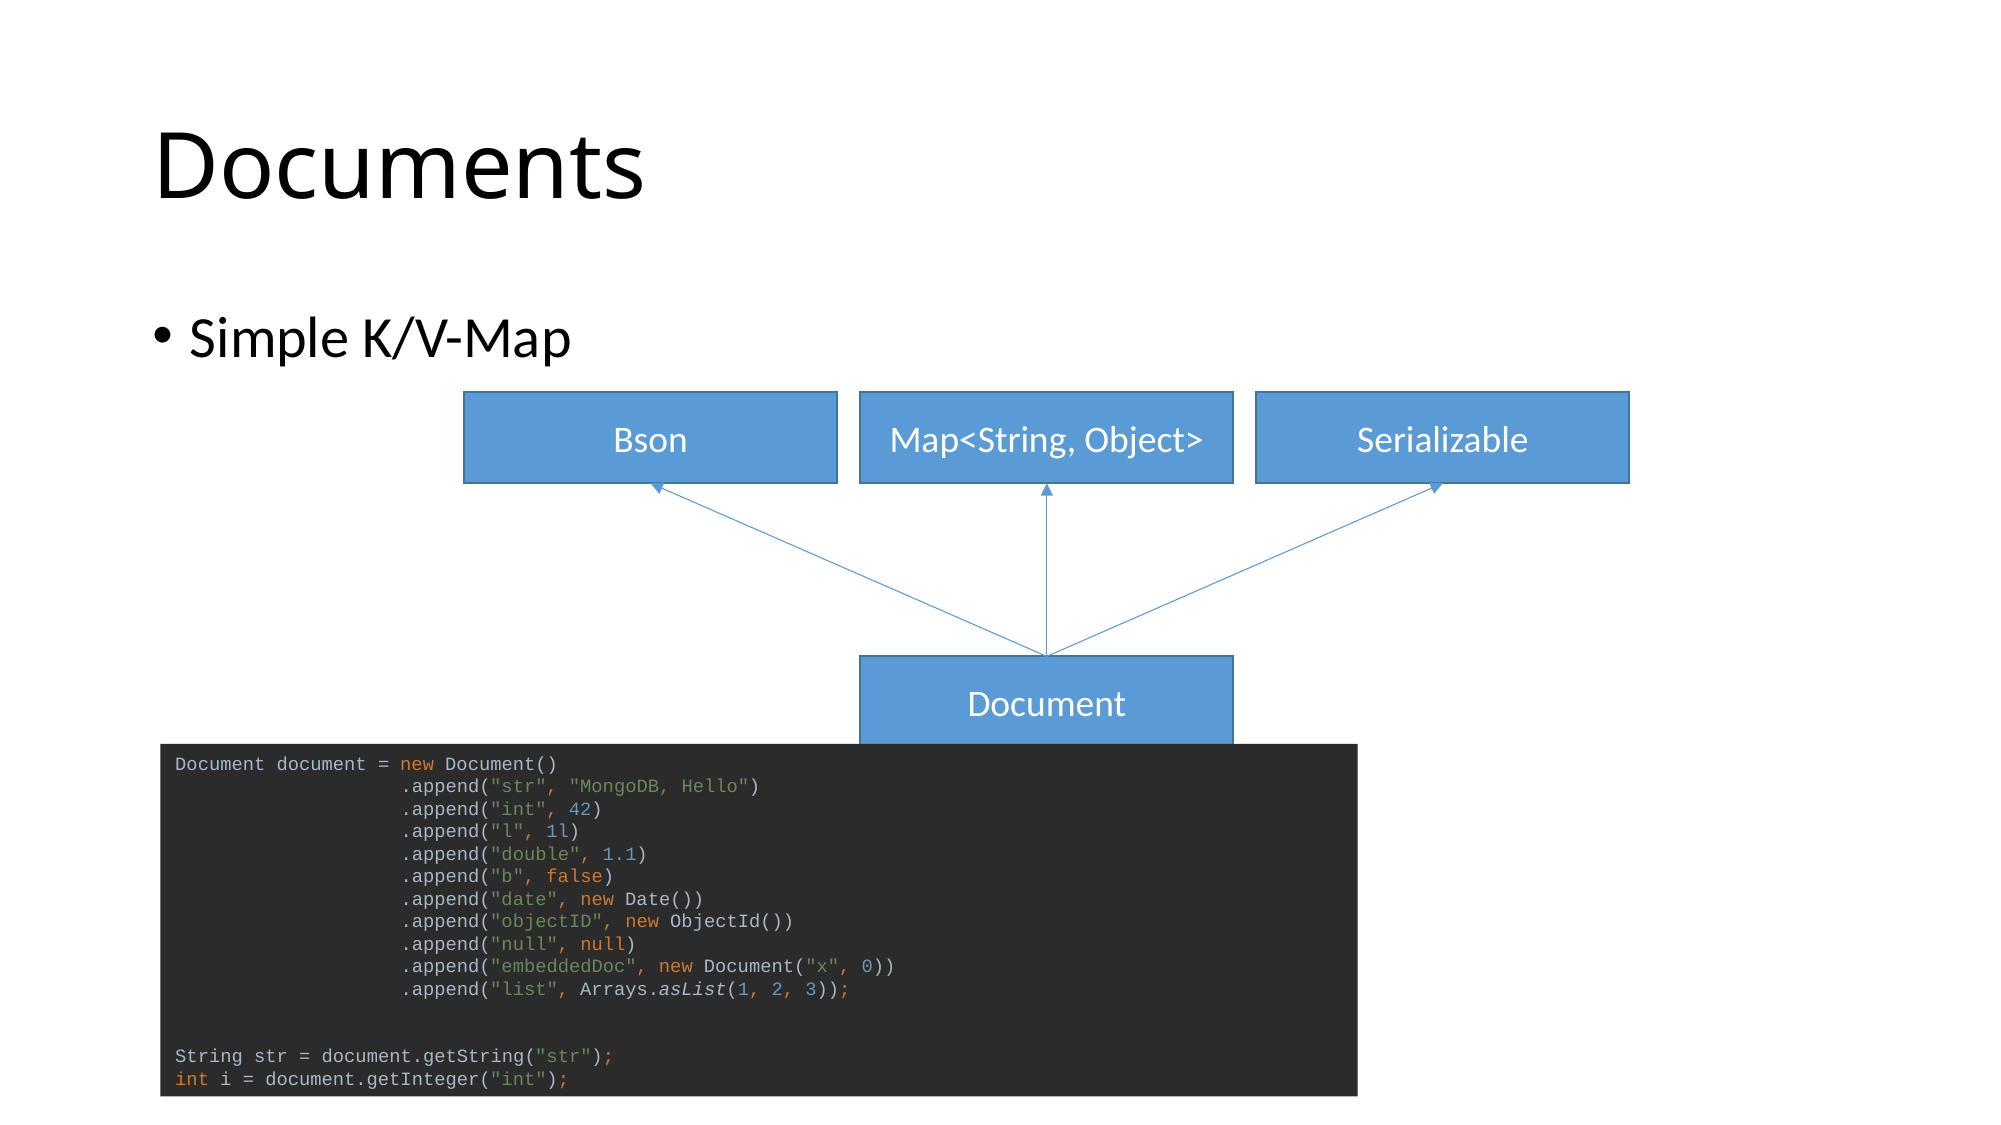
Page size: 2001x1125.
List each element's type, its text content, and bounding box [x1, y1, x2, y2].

title Documents [137, 59, 1863, 278]
text_box Document document = new Document() .append("str", "MongoDB, Hello") .append("int", 42) .append("l", 1l) .append("double", 1.1) .append("b", false) .append("date", new Date()) .append("objectID", new ObjectId()) .append("null", null) .append("embeddedDoc", new Document("x", 0)) .append("list", Arrays.asList(1, 2, 3)); String str = document.getString("str"); int i = document.getInteger("int"); [160, 743, 1358, 1097]
text_box Bson [463, 391, 838, 484]
text_box Serializable [1255, 391, 1630, 484]
text_box Map<String, Object> [859, 391, 1234, 483]
text_box Document [859, 657, 1234, 743]
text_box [650, 483, 1046, 657]
list Simple K/V-Map [137, 299, 1863, 1125]
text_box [1046, 483, 1443, 657]
